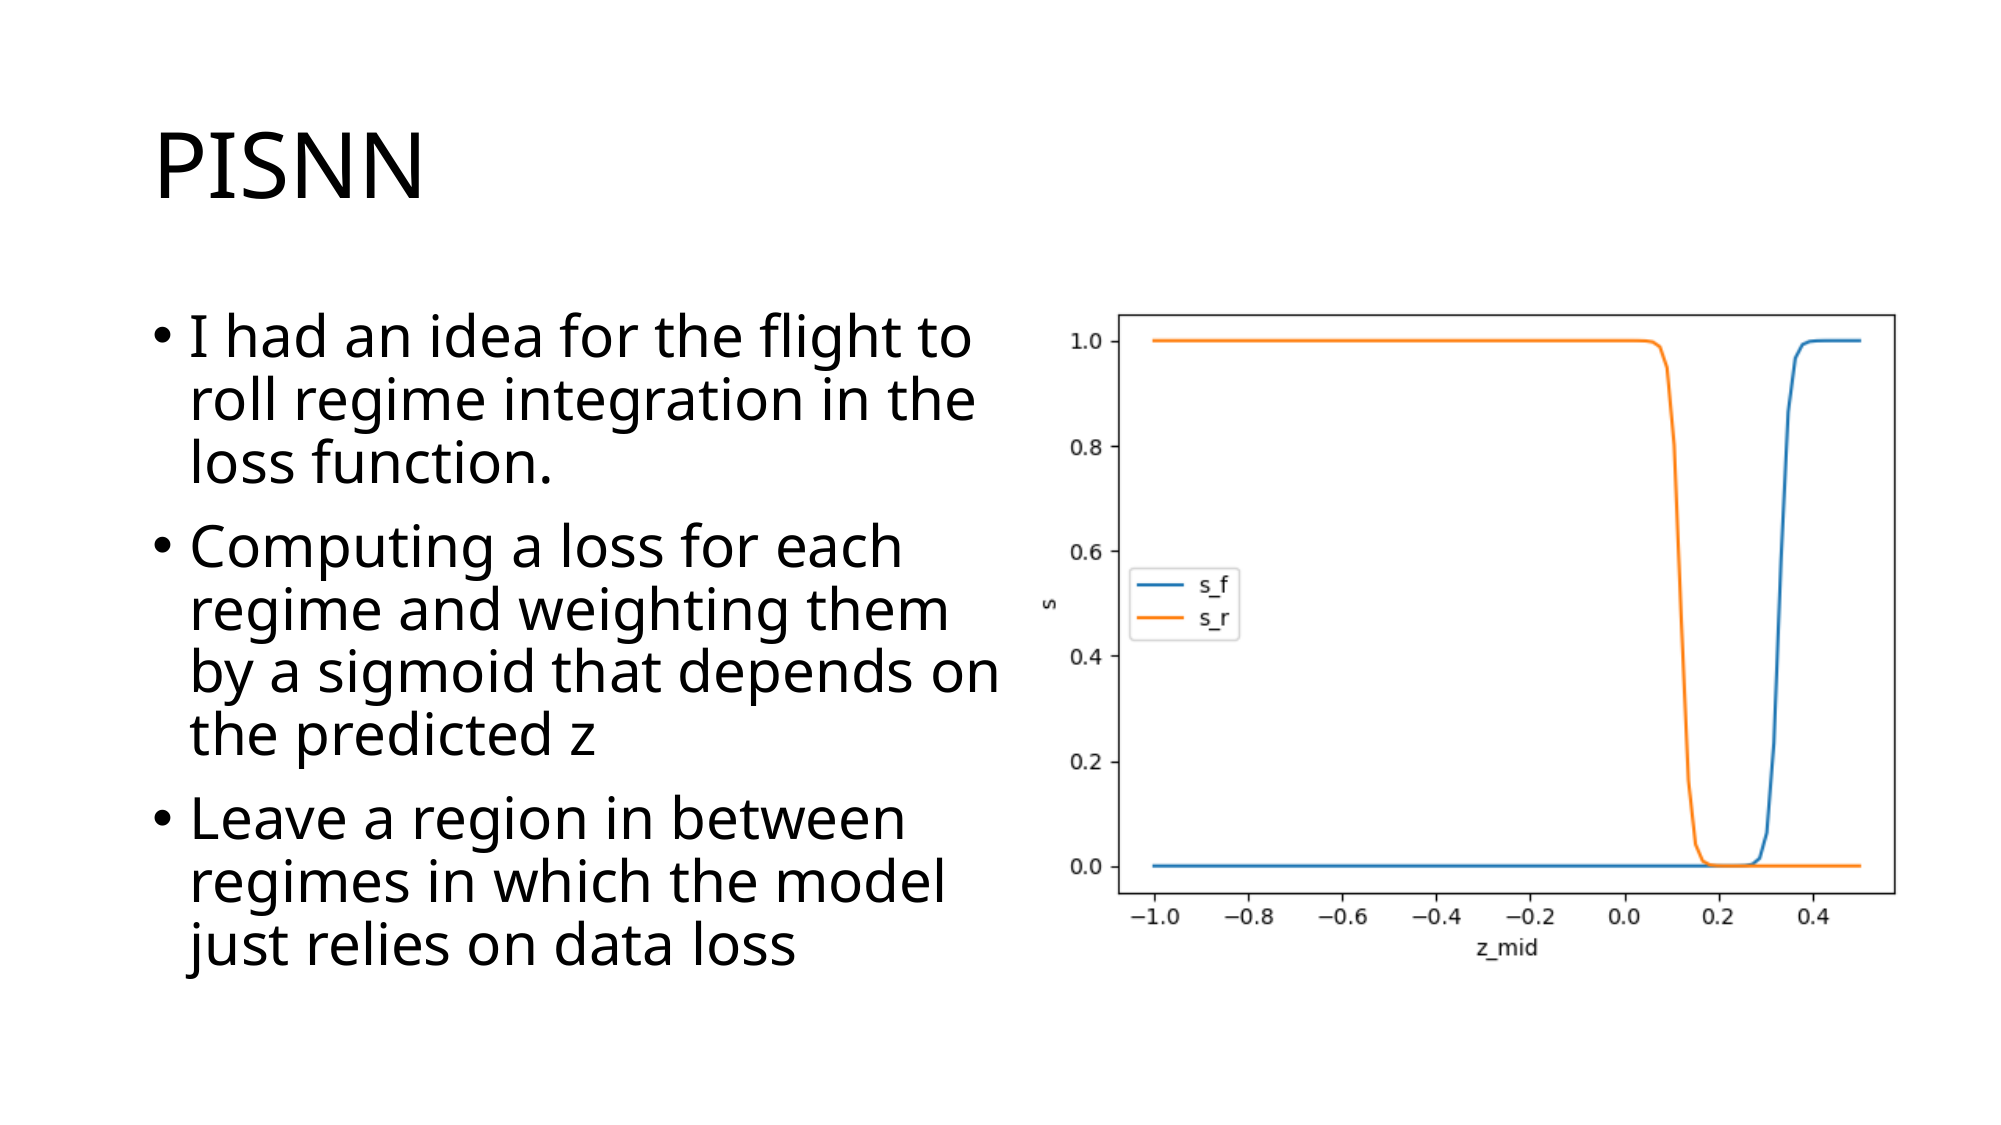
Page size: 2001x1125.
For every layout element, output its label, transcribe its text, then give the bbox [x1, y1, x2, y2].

title PISNN [137, 59, 1863, 278]
picture [1022, 298, 1910, 977]
list I had an idea for the flight to roll regime integration in the loss function. Computing a loss for each regime and weighting them by a sigmoid that depends on the predicted z Leave a region in between regimes in which the model just relies on data loss [137, 299, 1024, 1014]
